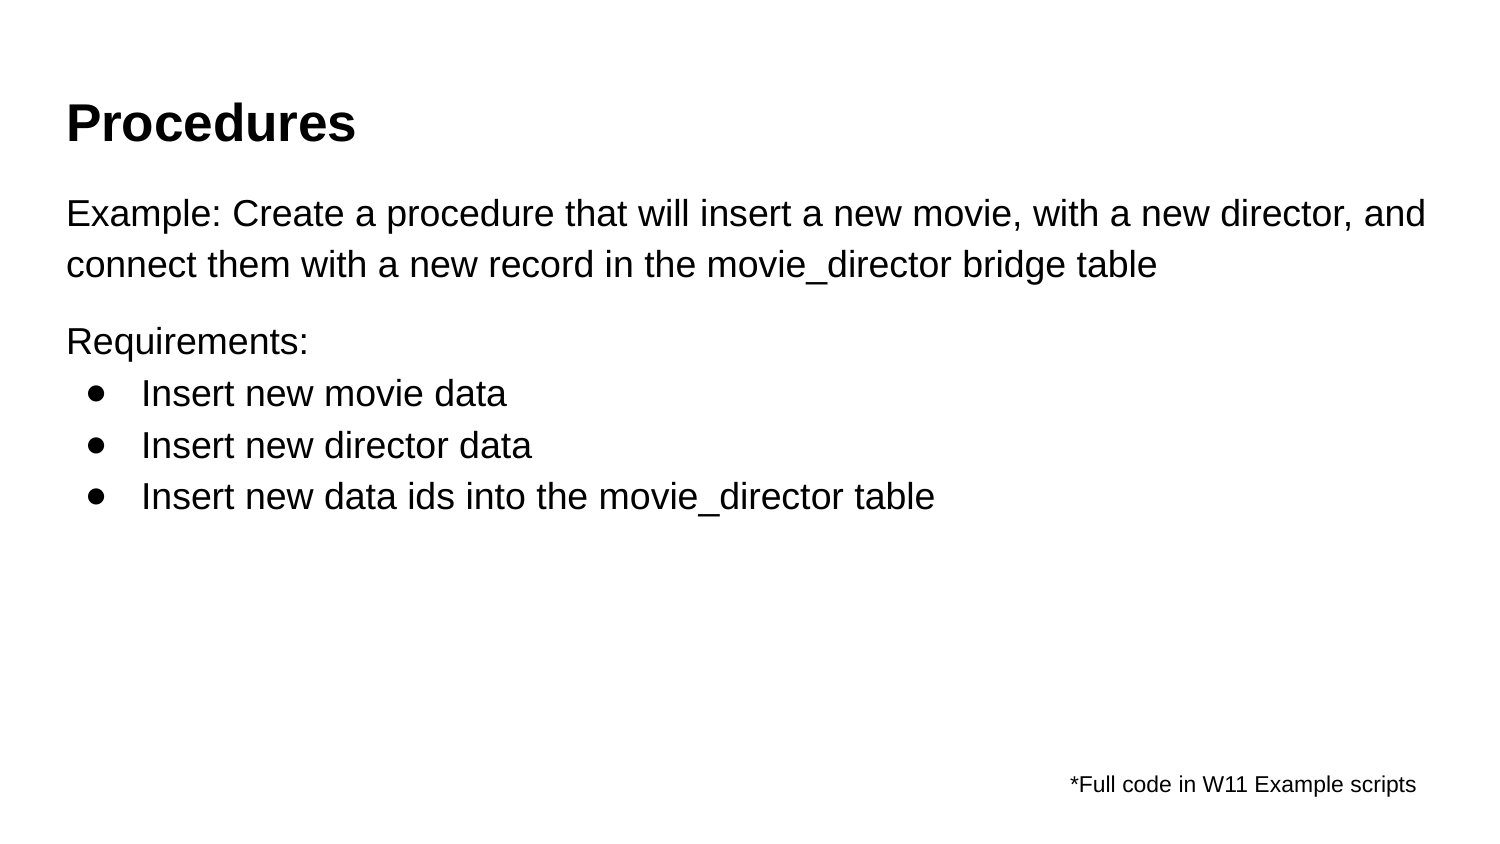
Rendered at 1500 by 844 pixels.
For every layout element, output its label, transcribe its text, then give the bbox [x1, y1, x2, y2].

list Example: Create a procedure that will insert a new movie, with a new director, and connect them with a new record in the movie_director bridge table Requirements: Insert new movie data Insert new director data Insert new data ids into the movie_director table [51, 166, 1449, 672]
title Procedures [51, 72, 1449, 166]
text_box *Full code in W11 Example scripts [1054, 754, 1500, 844]
